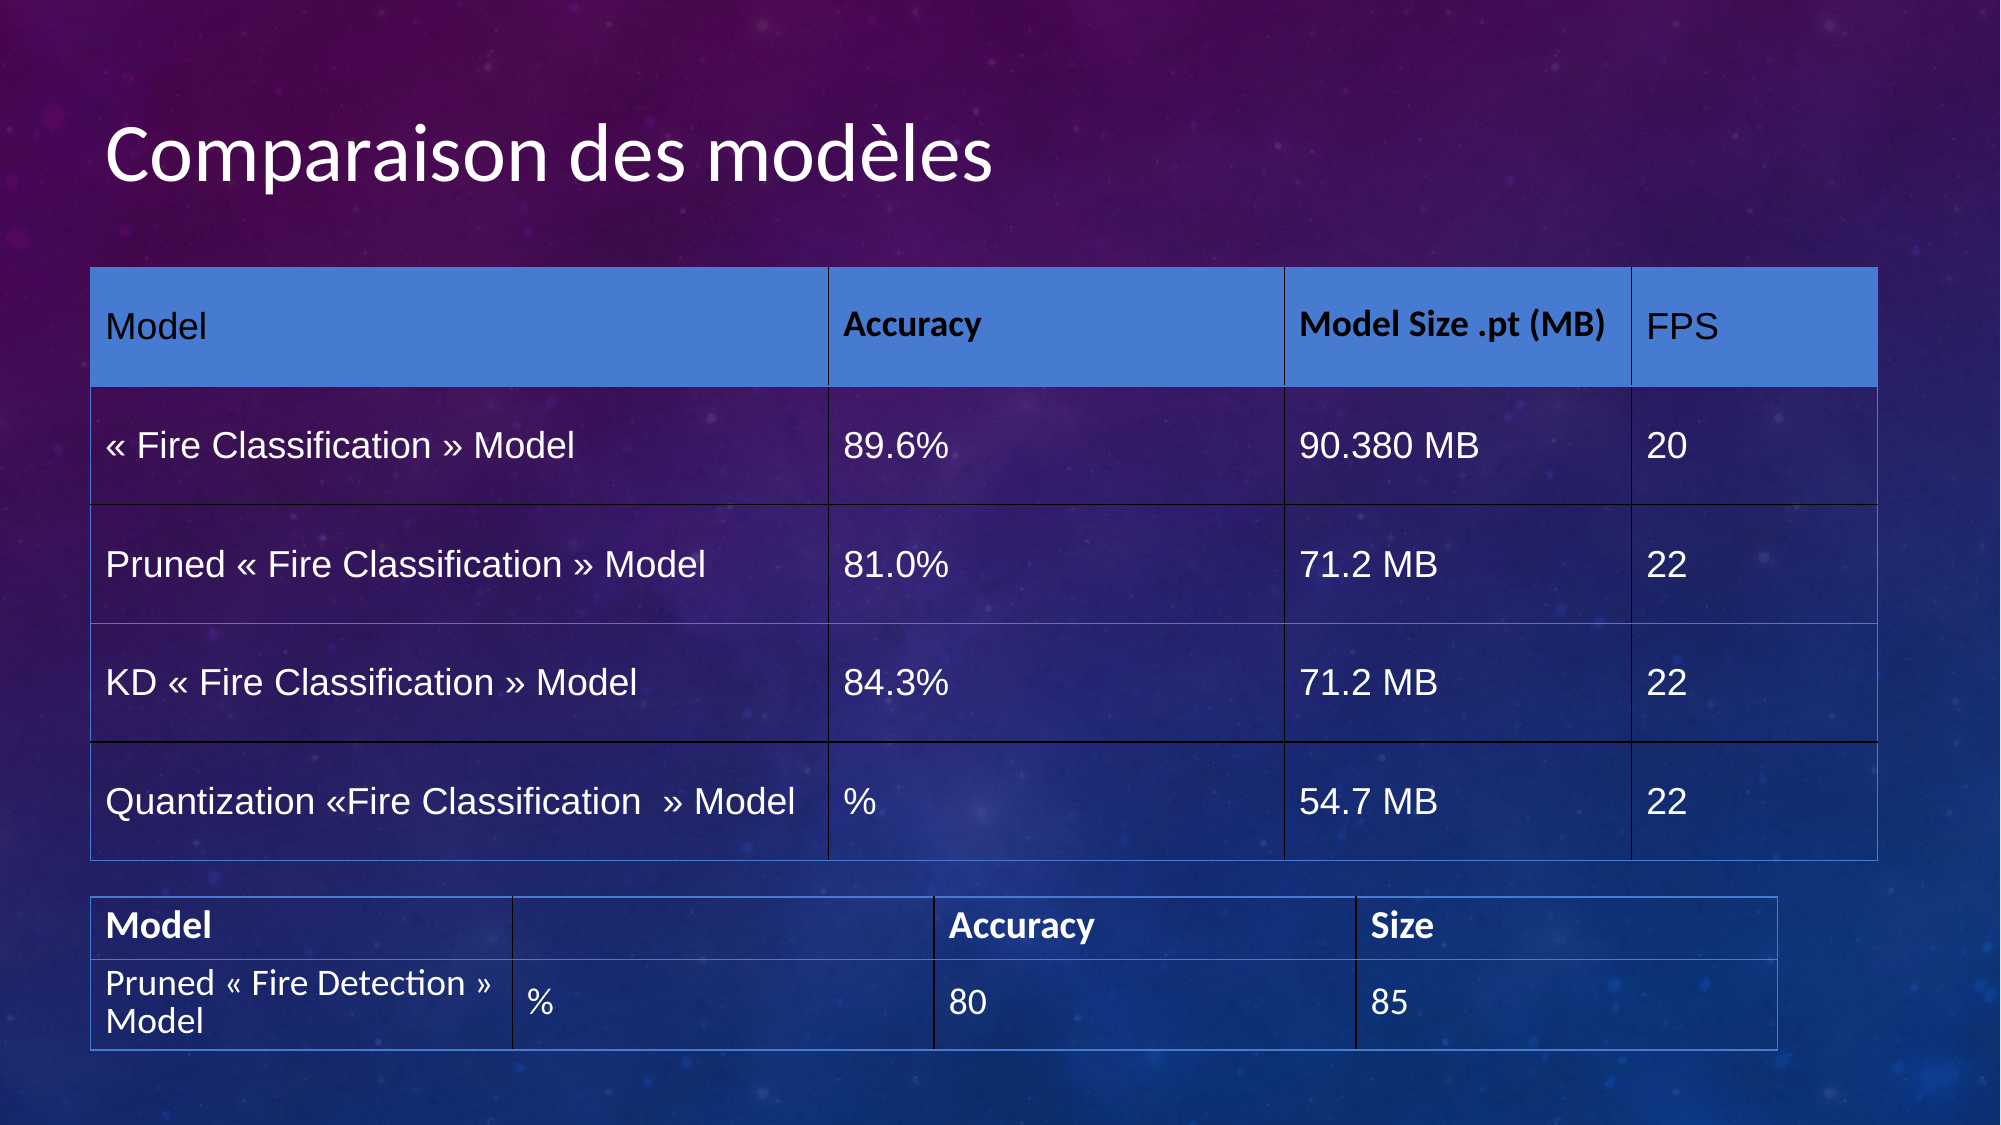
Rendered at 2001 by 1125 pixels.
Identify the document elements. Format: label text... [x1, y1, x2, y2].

table_cell 81.0% [829, 505, 1284, 623]
table_header FPS [1632, 268, 1877, 385]
table_cell 20 [1632, 387, 1877, 504]
table_cell 22 [1632, 505, 1877, 623]
table_cell Quantization «Fire Classification » Model [91, 743, 828, 860]
table_cell 84.3% [829, 624, 1284, 741]
table_cell 71.2 MB [1285, 505, 1631, 623]
picture [0, 0, 2001, 1125]
table_cell KD « Fire Classification » Model [91, 624, 828, 741]
table_header Accuracy [935, 898, 1355, 959]
table_header Model Size .pt (MB) [1285, 268, 1631, 385]
table_cell 85 [1357, 960, 1777, 1049]
table_cell 22 [1632, 624, 1877, 741]
table_header Model [91, 898, 512, 959]
table_cell 71.2 MB [1285, 624, 1631, 741]
table_cell % [829, 743, 1284, 860]
table_cell 22 [1632, 743, 1877, 860]
table_cell Pruned « Fire Classification » Model [91, 505, 828, 623]
table_header Model [91, 268, 828, 385]
title Comparaison des modèles [90, 90, 1910, 294]
table_cell 90.380 MB [1285, 387, 1631, 504]
table_header [513, 898, 933, 959]
table_cell % [513, 960, 933, 1049]
table_cell « Fire Classification » Model [91, 387, 828, 504]
table_header Size [1357, 898, 1777, 959]
table_header Accuracy [829, 268, 1284, 385]
table_cell 54.7 MB [1285, 743, 1631, 860]
table_cell 89.6% [829, 387, 1284, 504]
table_cell Pruned « Fire Detection » Model [91, 960, 512, 1049]
table_cell 80 [935, 960, 1355, 1049]
